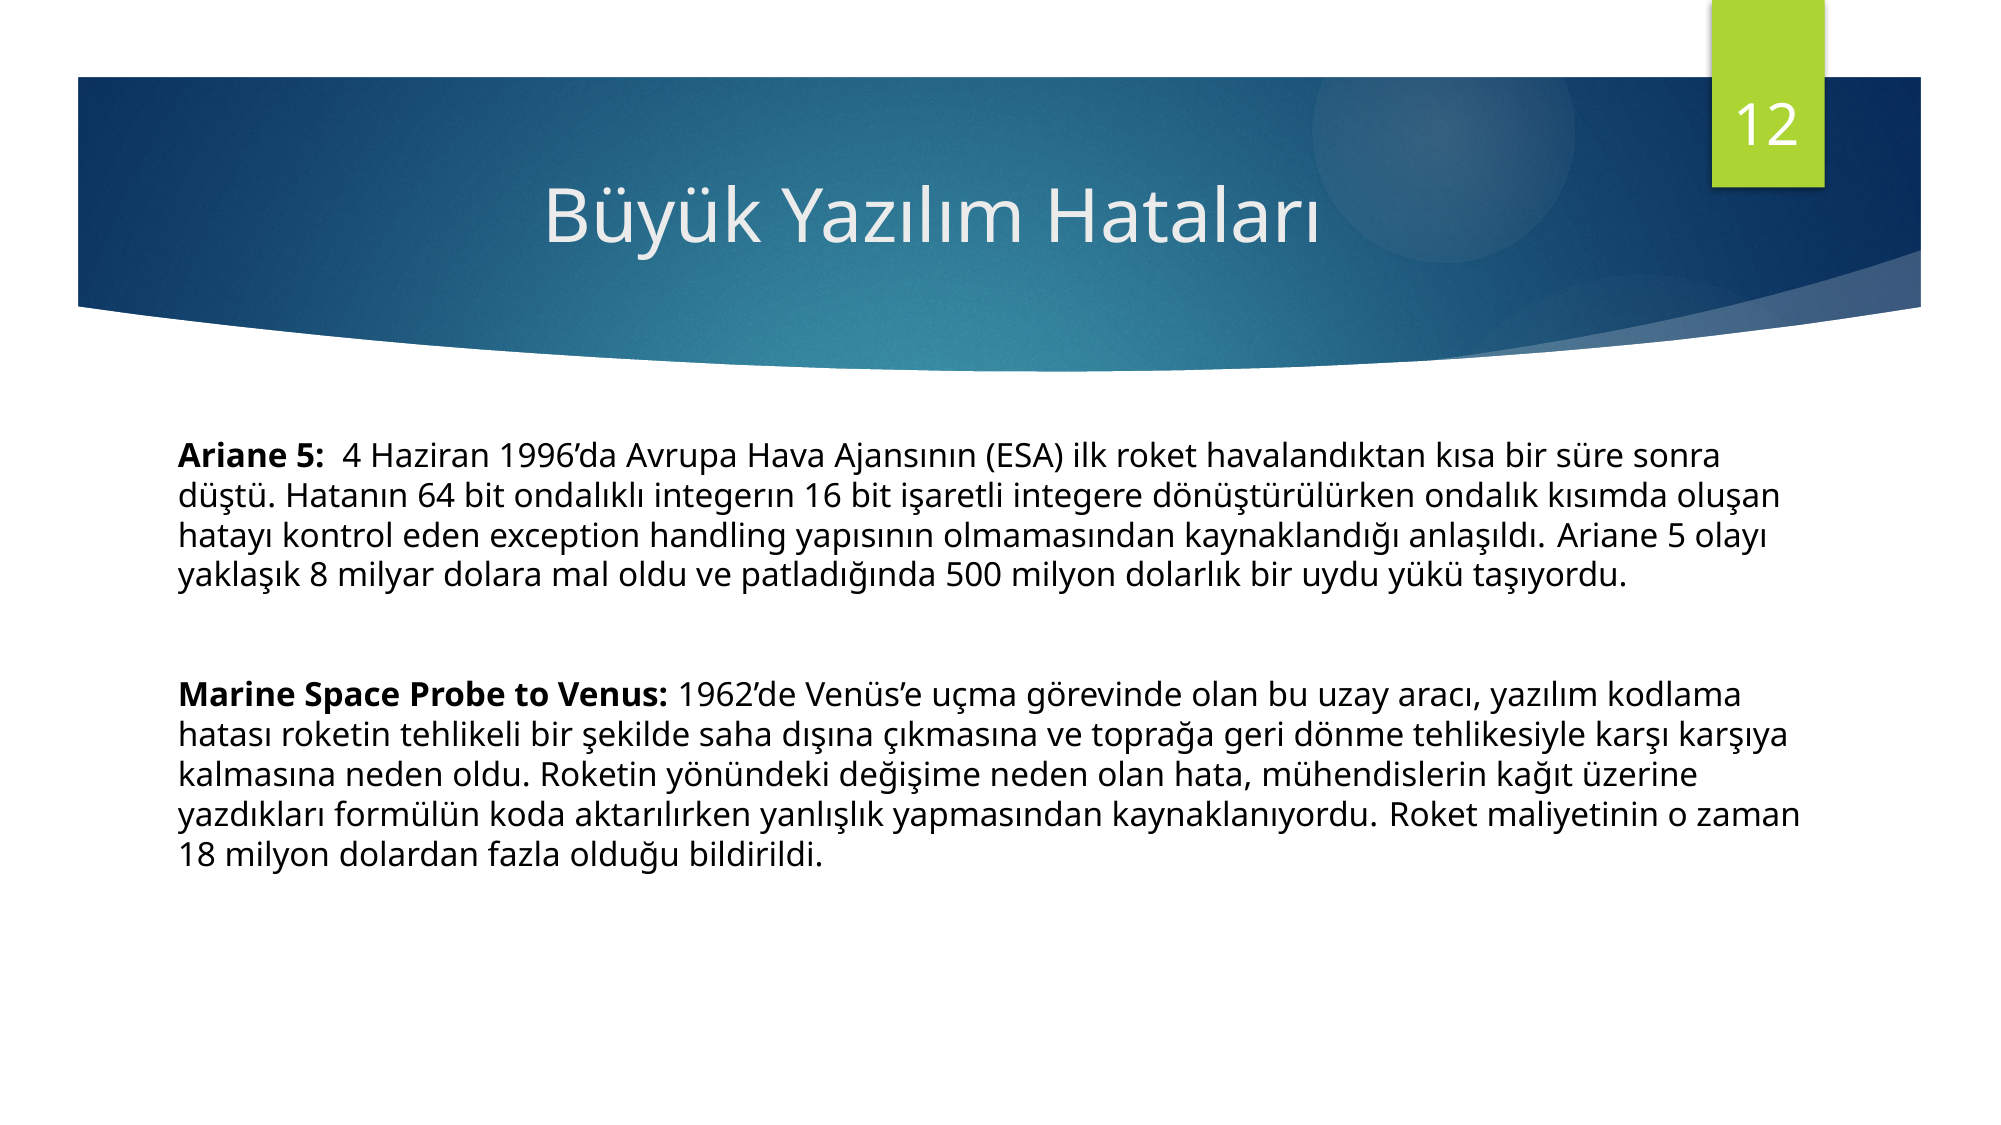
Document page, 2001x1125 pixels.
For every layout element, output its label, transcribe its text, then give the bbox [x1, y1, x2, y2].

text_box Ariane 5: 4 Haziran 1996’da Avrupa Hava Ajansının (ESA) ilk roket havalandıktan kısa bir süre sonra düştü. Hatanın 64 bit ondalıklı integerın 16 bit işaretli integere dönüştürülürken ondalık kısımda oluşan hatayı kontrol eden exception handling yapısının olmamasından kaynaklandığı anlaşıldı. Ariane 5 olayı yaklaşık 8 milyar dolara mal oldu ve patladığında 500 milyon dolarlık bir uydu yükü taşıyordu. Marine Space Probe to Venus: 1962’de Venüs’e uçma görevinde olan bu uzay aracı, yazılım kodlama hatası roketin tehlikeli bir şekilde saha dışına çıkmasına ve toprağa geri dönme tehlikesiyle karşı karşıya kalmasına neden oldu. Roketin yönündeki değişime neden olan hata, mühendislerin kağıt üzerine yazdıkları formülün koda aktarılırken yanlışlık yapmasından kaynaklanıyordu. Roket maliyetinin o zaman 18 milyon dolardan fazla olduğu bildirildi. [163, 426, 1836, 916]
slide_number 12 [1698, 48, 1836, 175]
title Büyük Yazılım Hataları [527, 154, 1353, 271]
